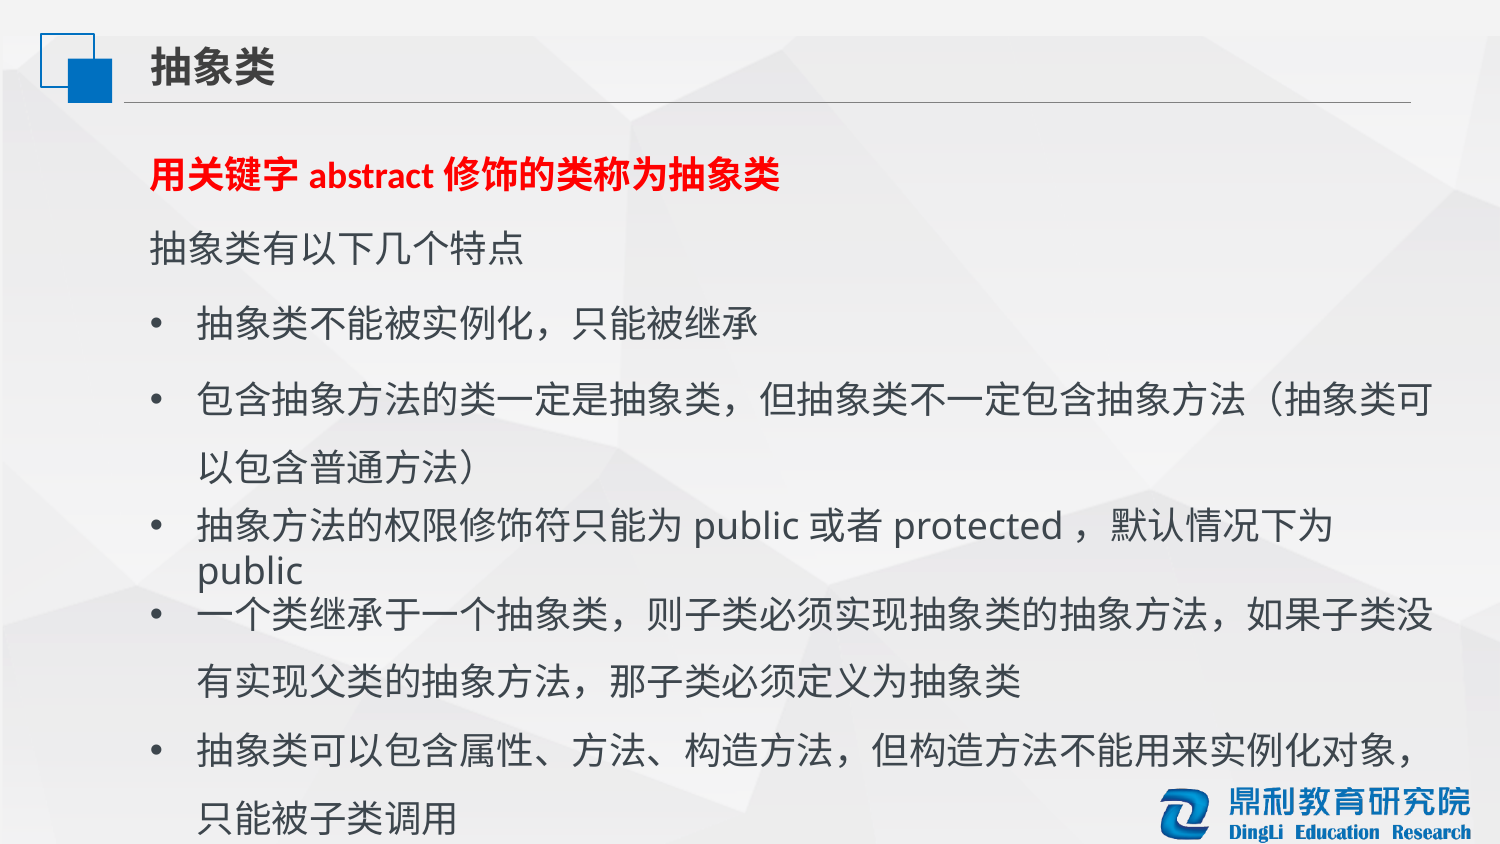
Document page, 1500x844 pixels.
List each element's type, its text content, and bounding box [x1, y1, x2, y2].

picture [2, 36, 1500, 844]
text_box 抽象类可以包含属性、方法、构造方法，但构造方法不能用来实例化对象，只能被子类调用 [135, 697, 1471, 844]
text_box 一个类继承于一个抽象类，则子类必须实现抽象类的抽象方法，如果子类没有实现父类的抽象方法，那子类必须定义为抽象类 [135, 561, 1471, 697]
text_box 抽象类不能被实例化，只能被继承 [135, 292, 887, 346]
text_box 包含抽象方法的类一定是抽象类，但抽象类不一定包含抽象方法（抽象类可以包含普通方法） [135, 346, 1459, 496]
picture [42, 36, 93, 86]
text_box 用关键字abstract修饰的类称为抽象类 [135, 143, 1305, 204]
text_box 抽象类 [135, 33, 291, 99]
text_box 抽象方法的权限修饰符只能为public或者protected，默认情况下为public [135, 495, 1447, 561]
text_box 抽象类有以下几个特点 [135, 217, 887, 278]
